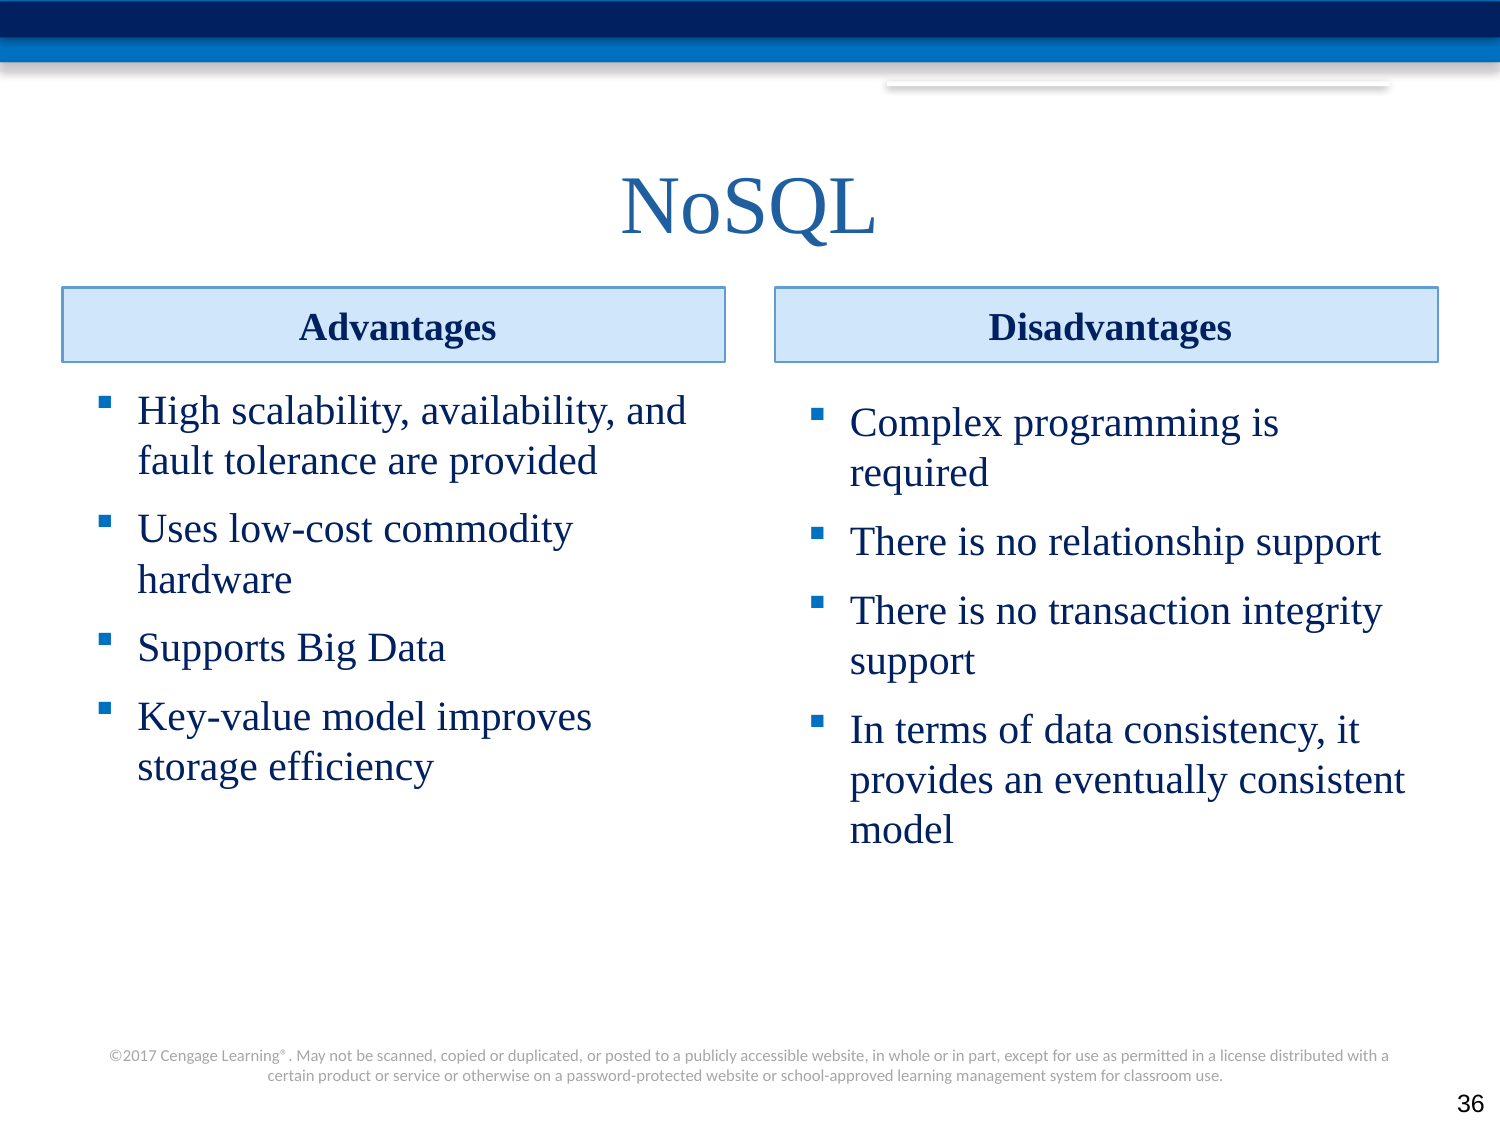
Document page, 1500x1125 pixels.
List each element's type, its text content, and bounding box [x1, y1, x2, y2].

slide_number 36 [1425, 1074, 1500, 1125]
title NoSQL [62, 112, 1438, 288]
list Disadvantages [774, 286, 1439, 363]
list Advantages [61, 286, 726, 363]
list High scalability, availability, and fault tolerance are provided Uses low-cost commodity hardware Supports Big Data Key-value model improves storage efficiency [62, 375, 726, 1013]
list Complex programming is required There is no relationship support There is no transaction integrity support In terms of data consistency, it provides an eventually consistent model [774, 387, 1438, 1025]
